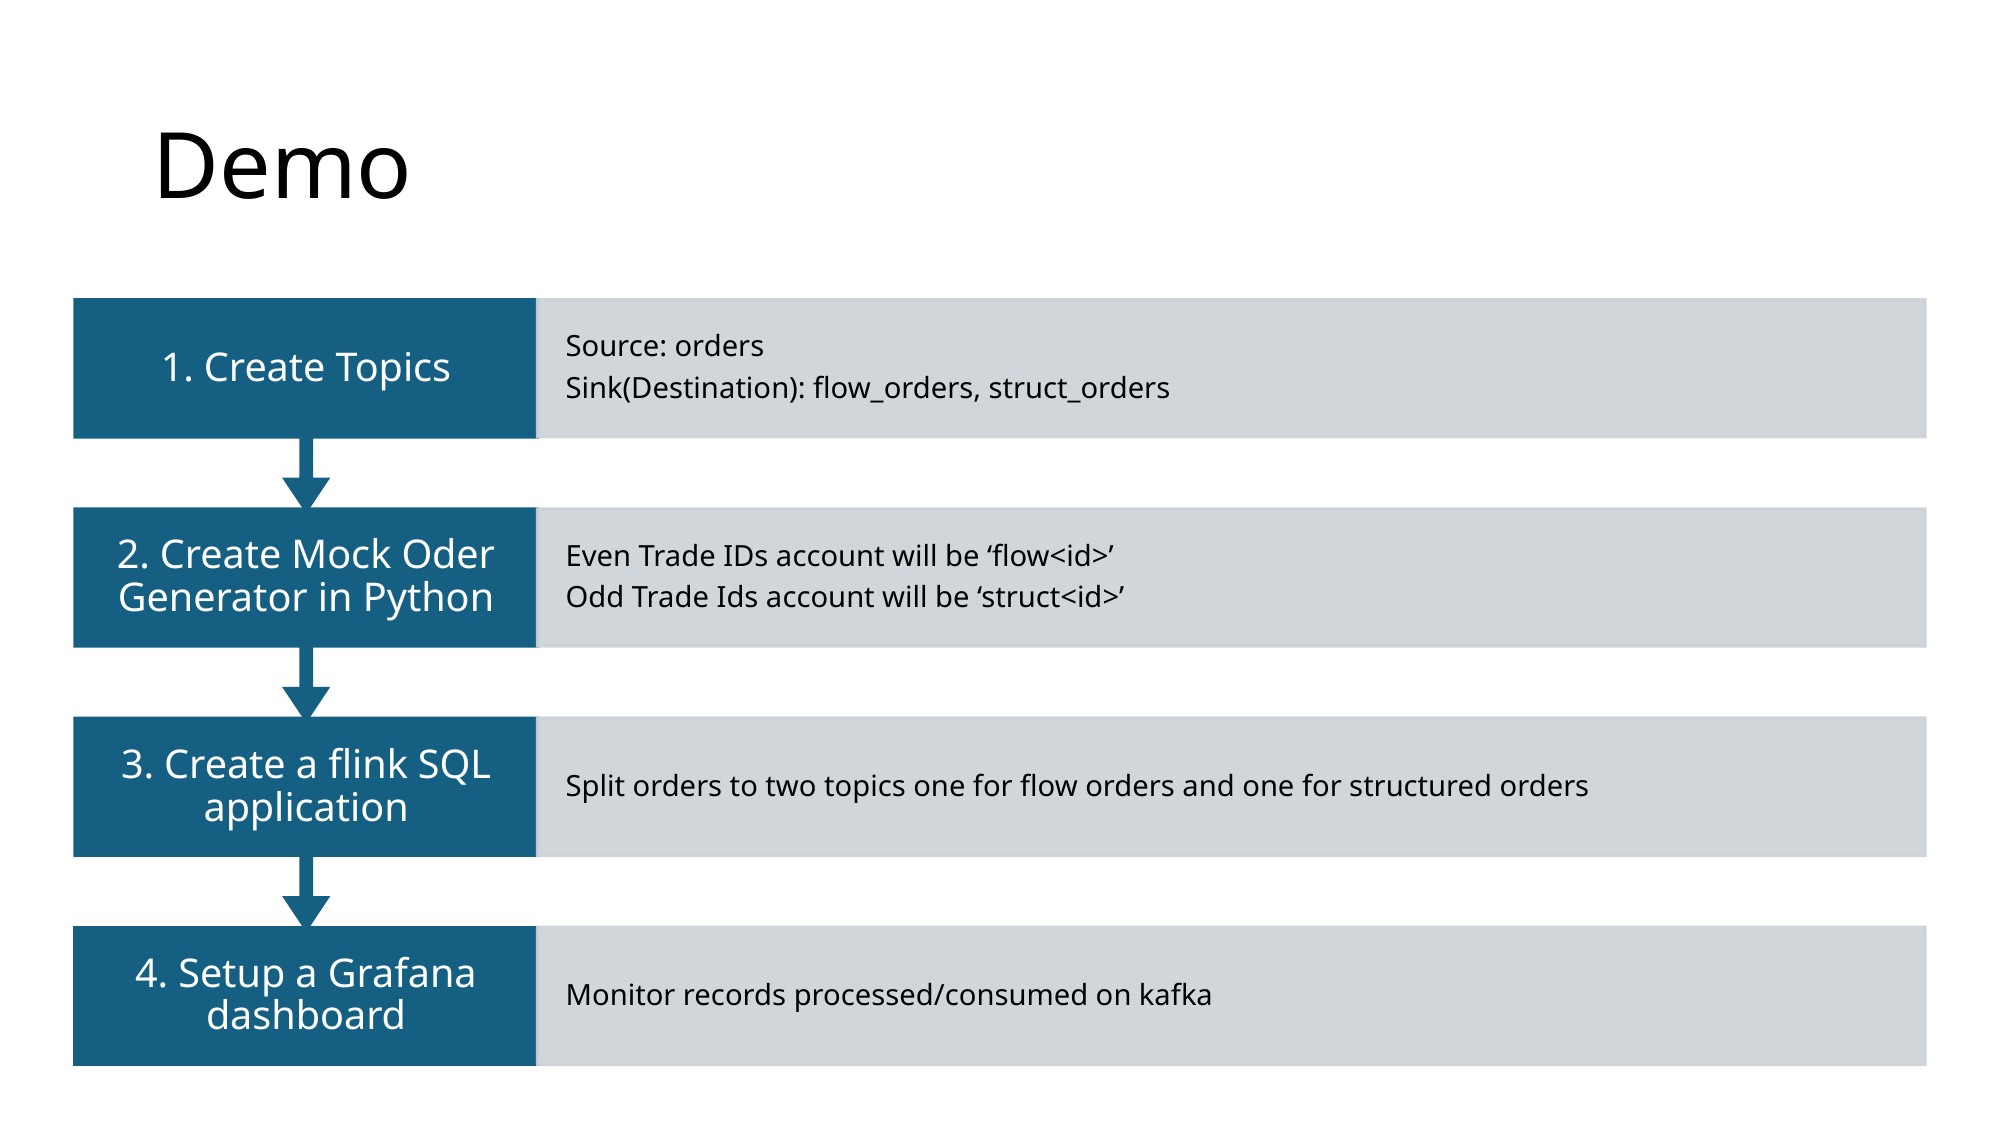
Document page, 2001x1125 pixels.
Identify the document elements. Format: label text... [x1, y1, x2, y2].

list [74, 298, 1926, 1066]
title Demo [137, 59, 1863, 278]
